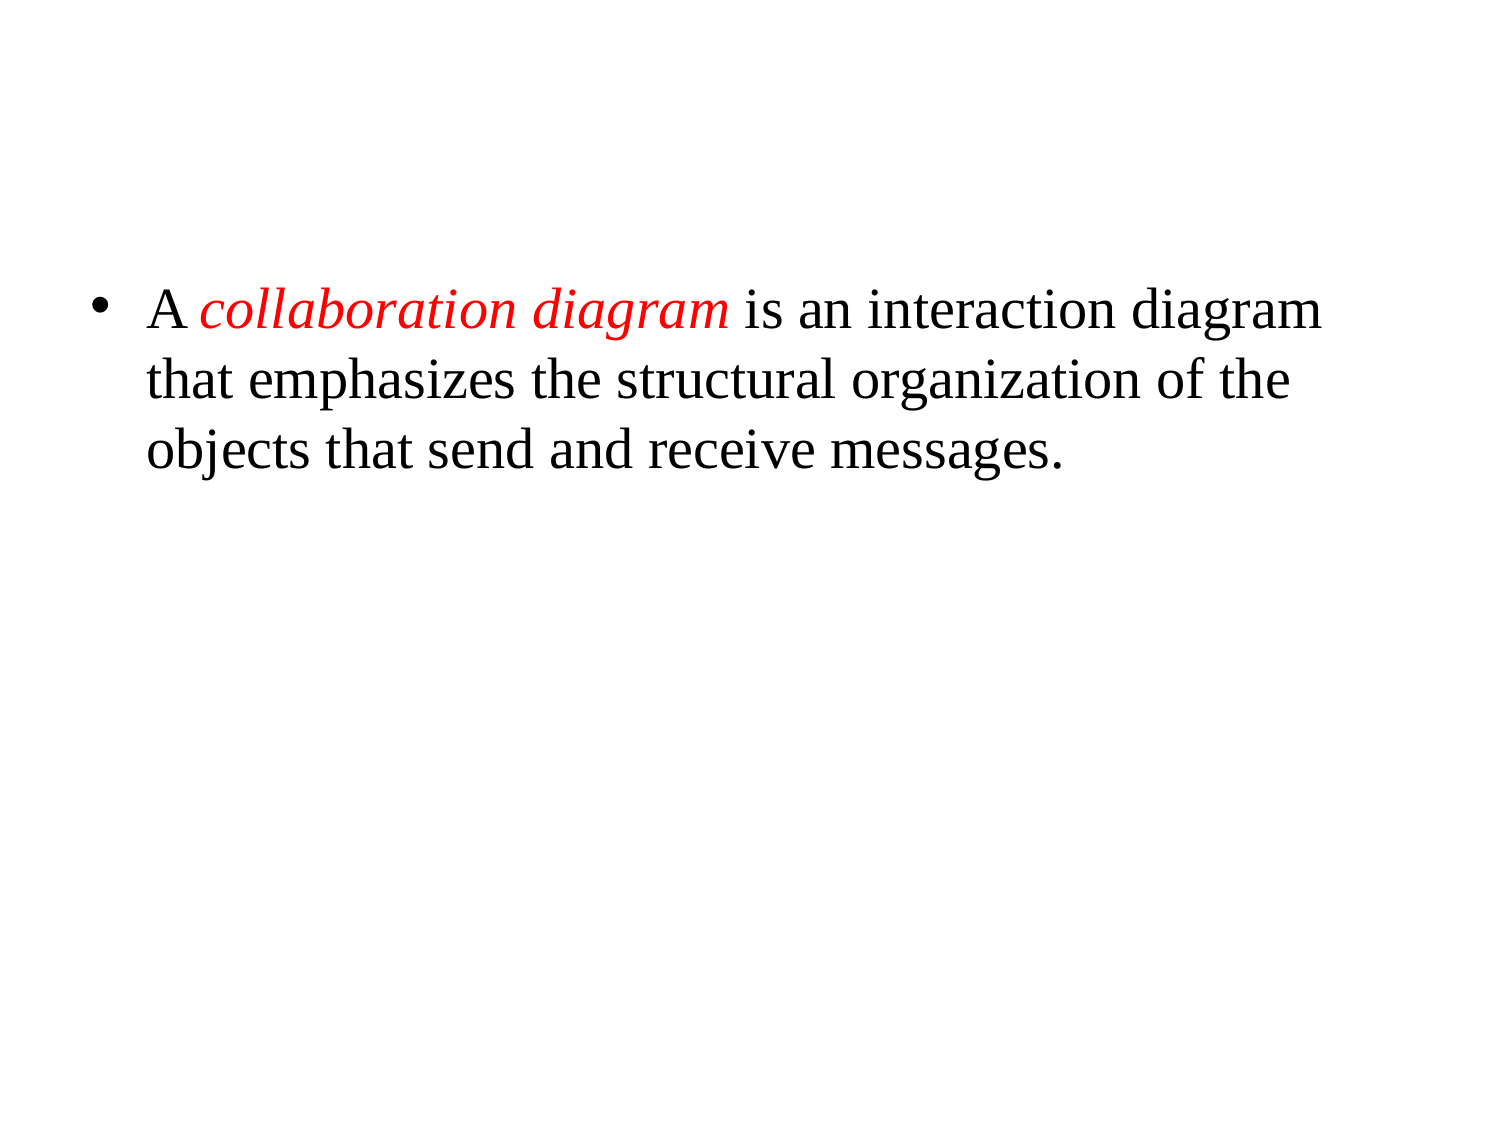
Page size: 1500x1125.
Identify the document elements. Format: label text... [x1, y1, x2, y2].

list A collaboration diagram is an interaction diagram that emphasizes the structural organization of the objects that send and receive messages. [75, 262, 1425, 1005]
